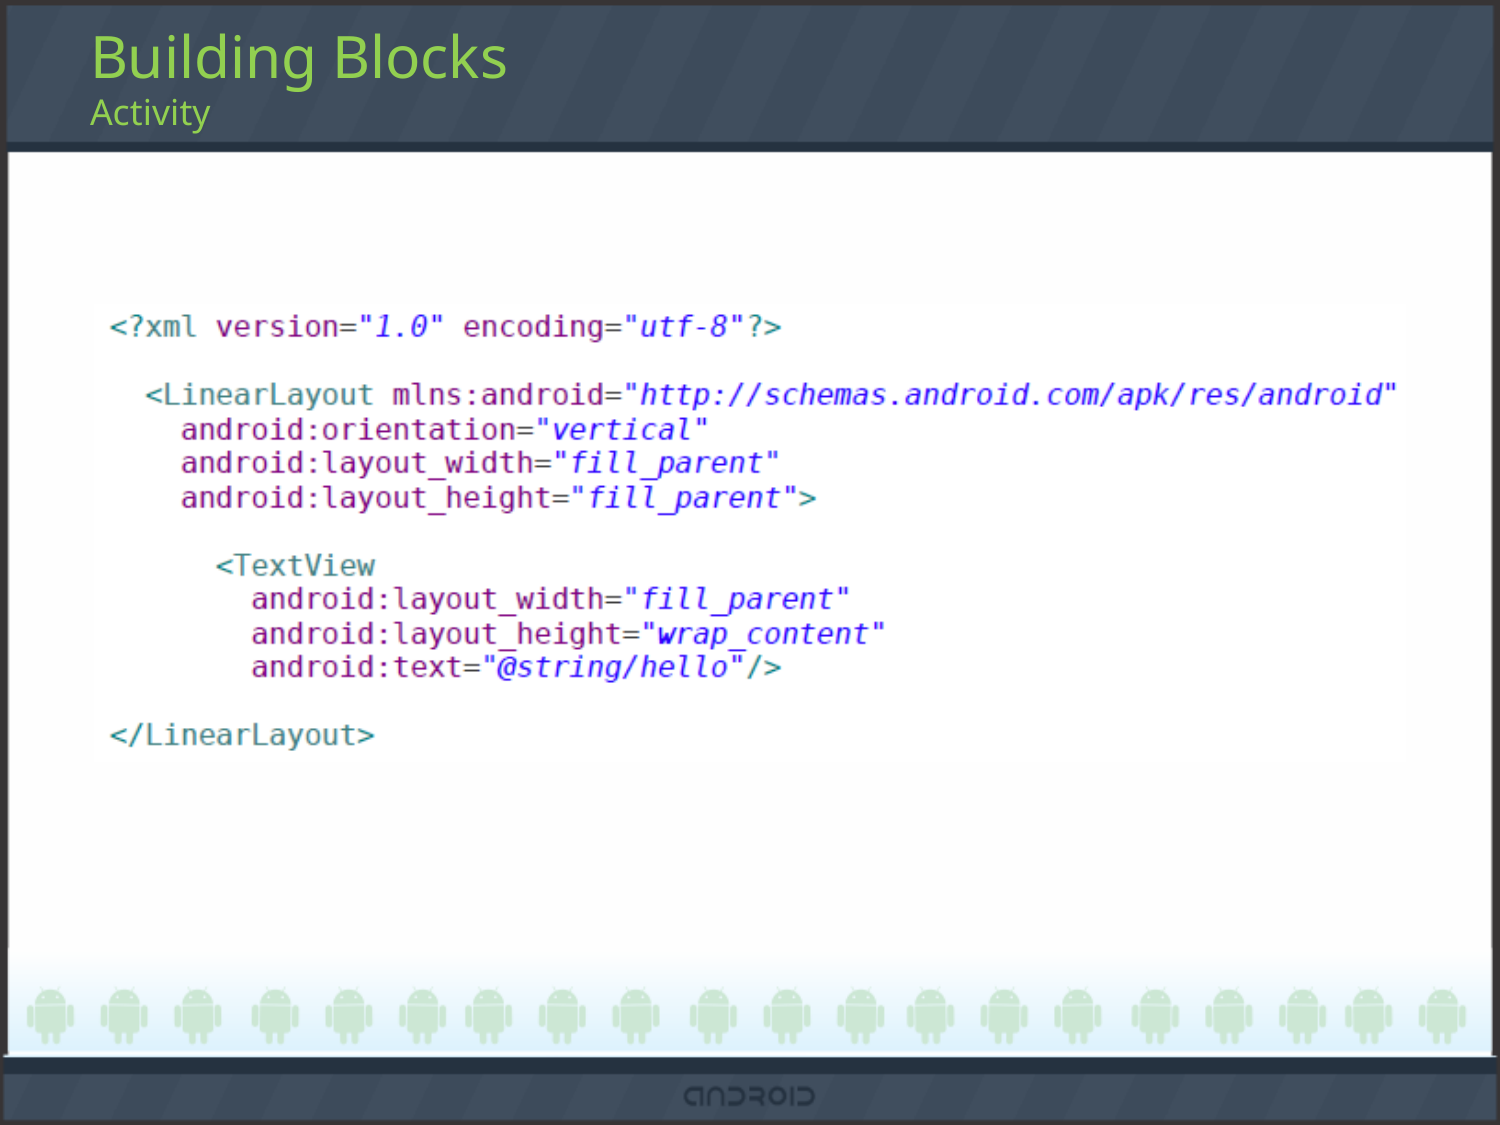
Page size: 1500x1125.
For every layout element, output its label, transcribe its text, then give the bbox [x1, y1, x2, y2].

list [94, 304, 1406, 762]
picture [0, 0, 1500, 1125]
title Building Blocks Activity [75, 11, 1425, 141]
